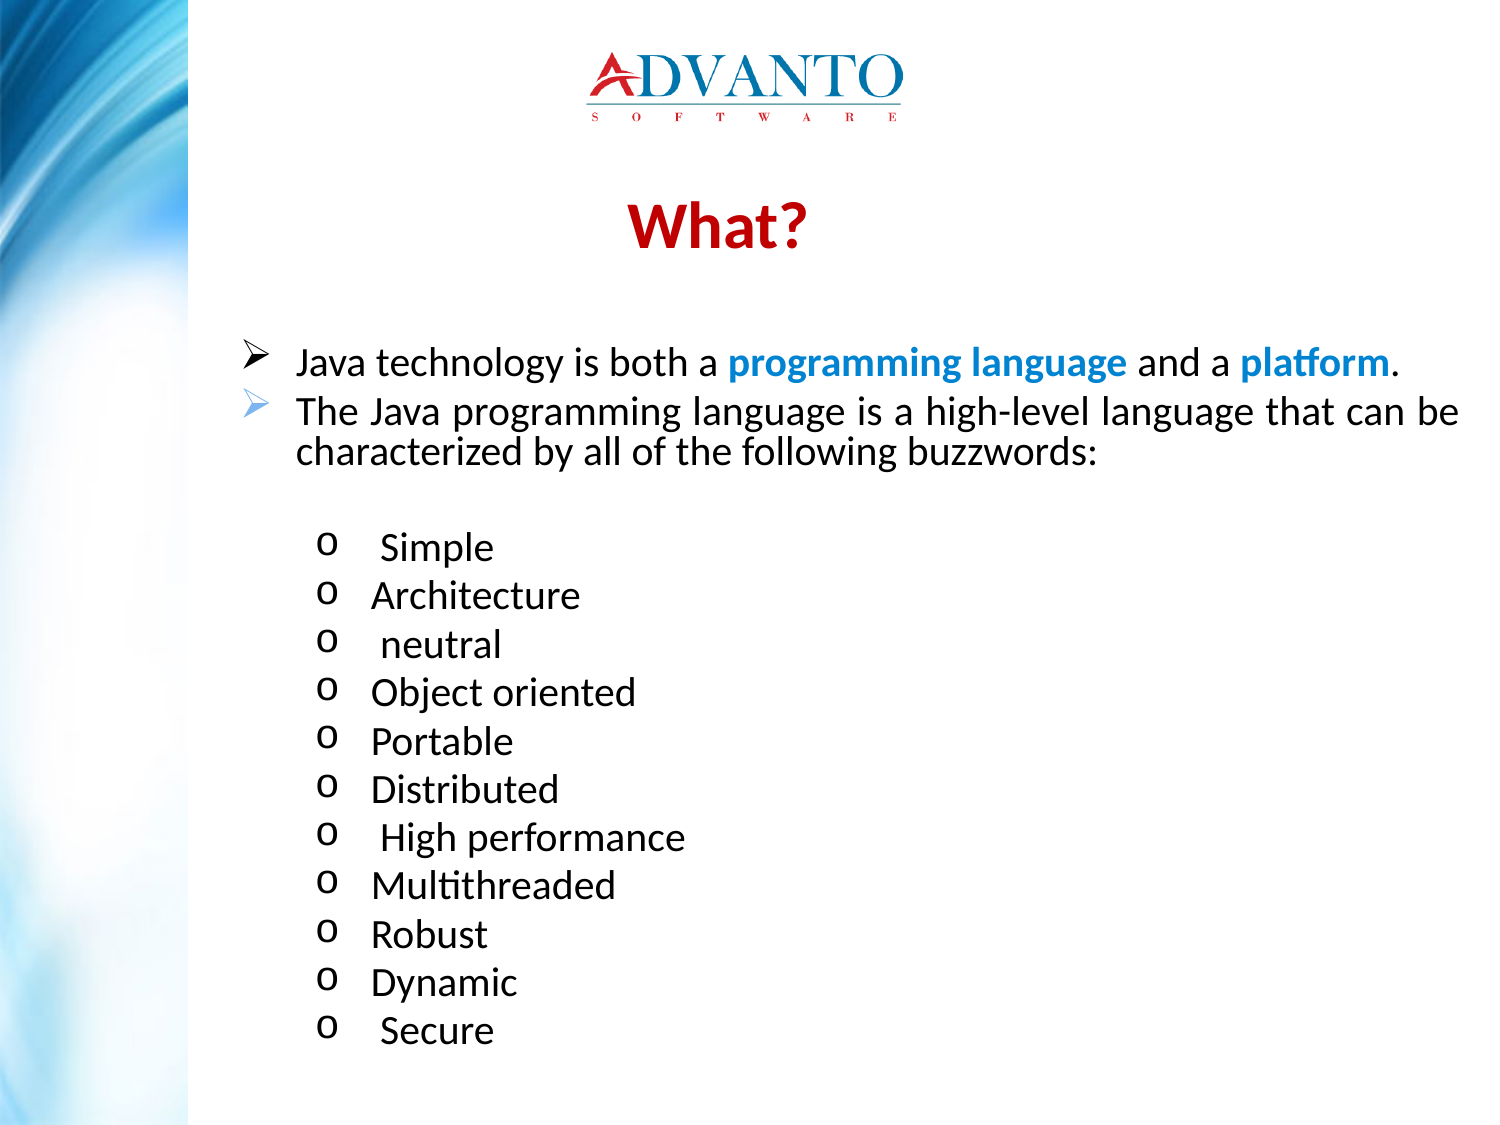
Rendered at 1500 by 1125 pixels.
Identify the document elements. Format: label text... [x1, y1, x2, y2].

picture [0, 0, 188, 1125]
text_box What? [487, 174, 950, 270]
text_box Java technology is both a programming language and a platform. The Java programming language is a high-level language that can be characterized by all of the following buzzwords: Simple Architecture neutral Object oriented Portable Distributed High performance Multithreaded Robust Dynamic Secure [225, 337, 1475, 1125]
picture [575, 31, 913, 138]
